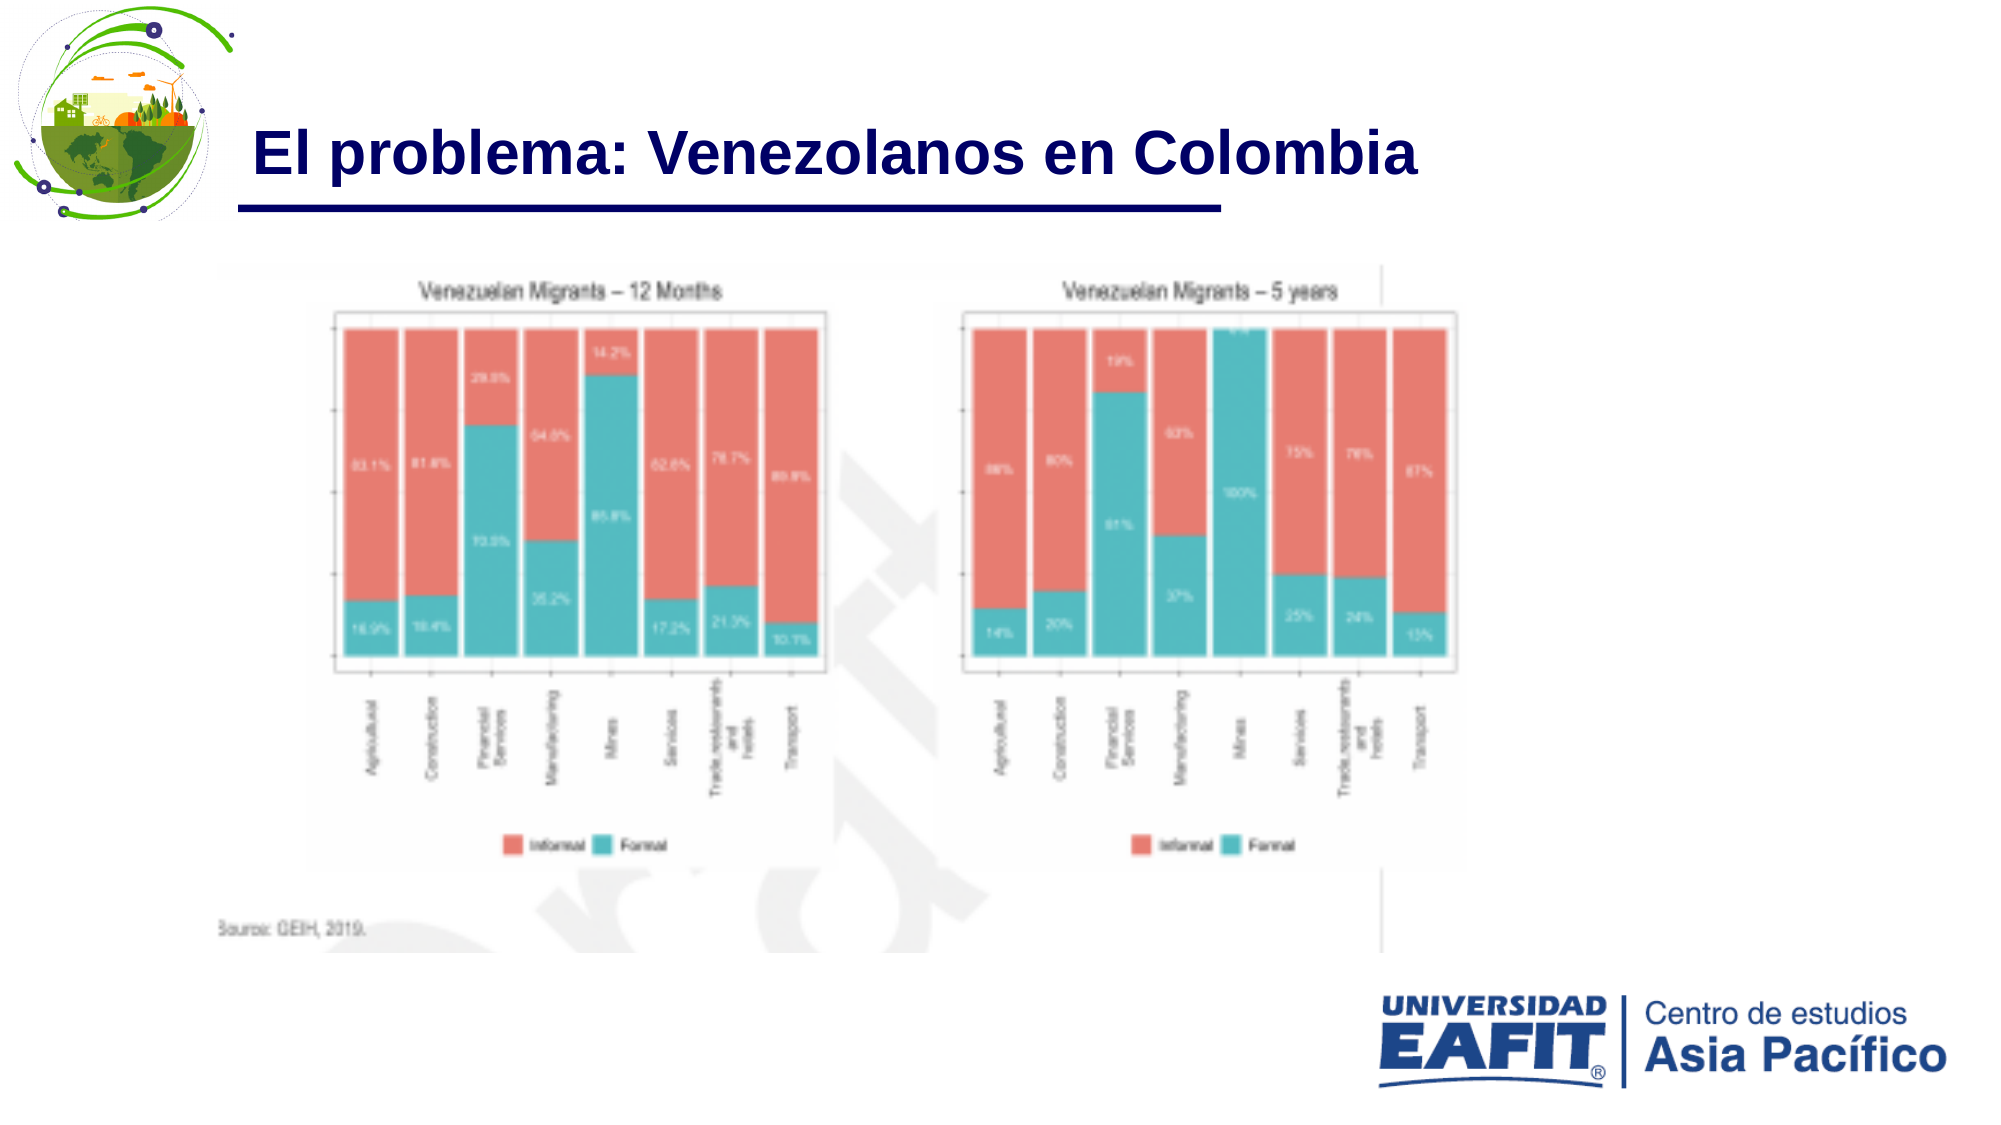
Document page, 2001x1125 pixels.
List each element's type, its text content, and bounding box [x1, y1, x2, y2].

picture [174, 250, 1502, 953]
text_box [238, 204, 1222, 213]
text_box El problema: Venezolanos en Colombia [238, 105, 1968, 195]
picture [1368, 985, 1955, 1093]
picture [0, 4, 238, 221]
